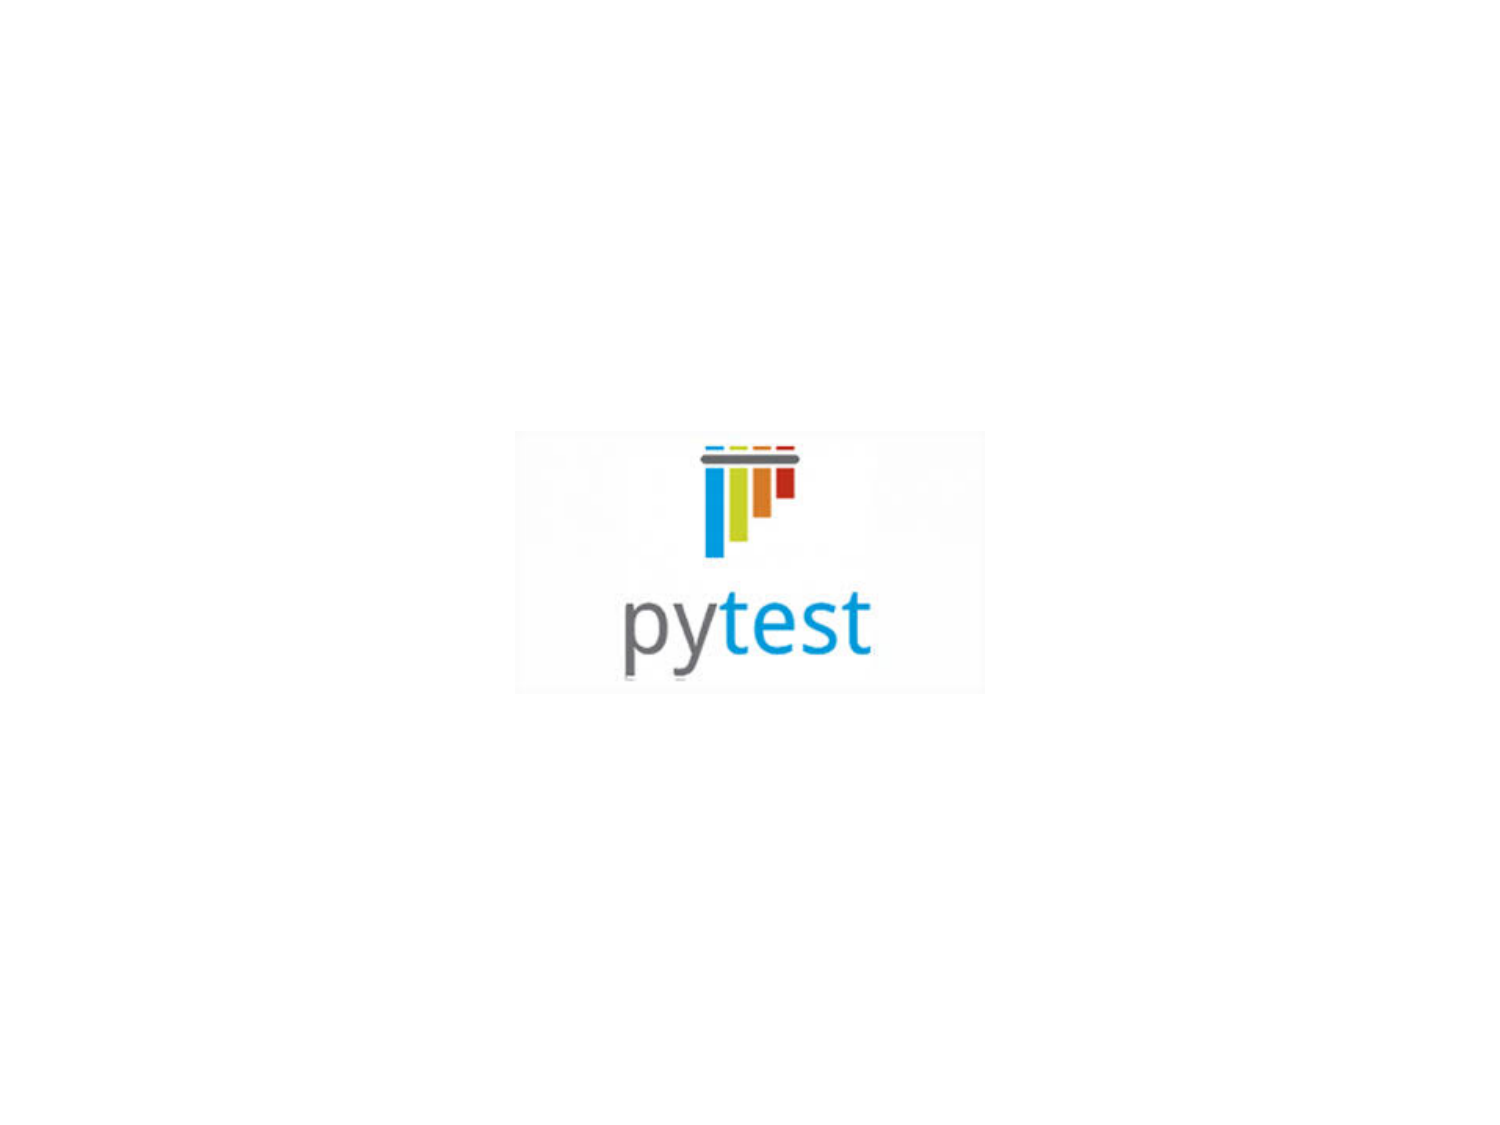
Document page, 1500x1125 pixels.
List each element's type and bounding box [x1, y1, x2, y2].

picture [515, 431, 985, 694]
